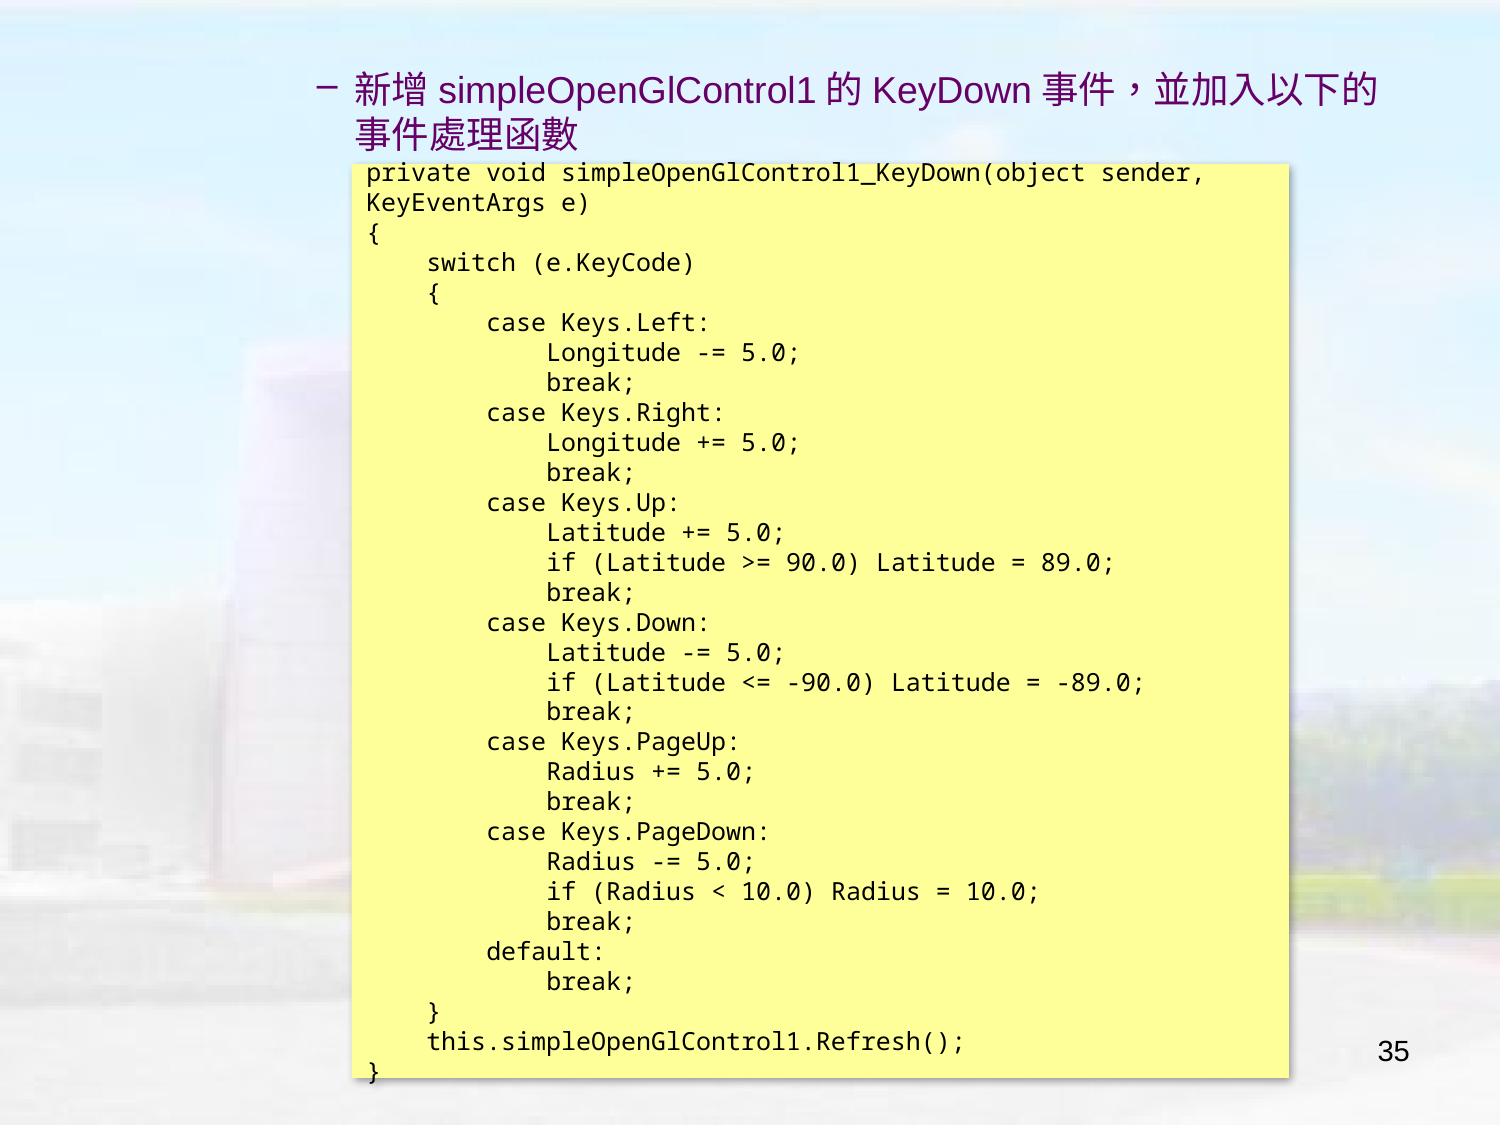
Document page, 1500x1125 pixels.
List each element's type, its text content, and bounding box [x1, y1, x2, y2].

picture [0, 0, 1500, 1125]
slide_number 35 [1074, 1024, 1426, 1103]
list 新增simpleOpenGlControl1的KeyDown事件，並加入以下的事件處理函數 [76, 58, 1428, 1010]
text_box private void simpleOpenGlControl1_KeyDown(object sender, KeyEventArgs e) { switch (e.KeyCode) { case Keys.Left: Longitude -= 5.0; break; case Keys.Right: Longitude += 5.0; break; case Keys.Up: Latitude += 5.0; if (Latitude >= 90.0) Latitude = 89.0; break; case Keys.Down: Latitude -= 5.0; if (Latitude <= -90.0) Latitude = -89.0; break; case Keys.PageUp: Radius += 5.0; break; case Keys.PageDown: Radius -= 5.0; if (Radius < 10.0) Radius = 10.0; break; default: break; } this.simpleOpenGlControl1.Refresh(); } [351, 163, 1290, 1079]
